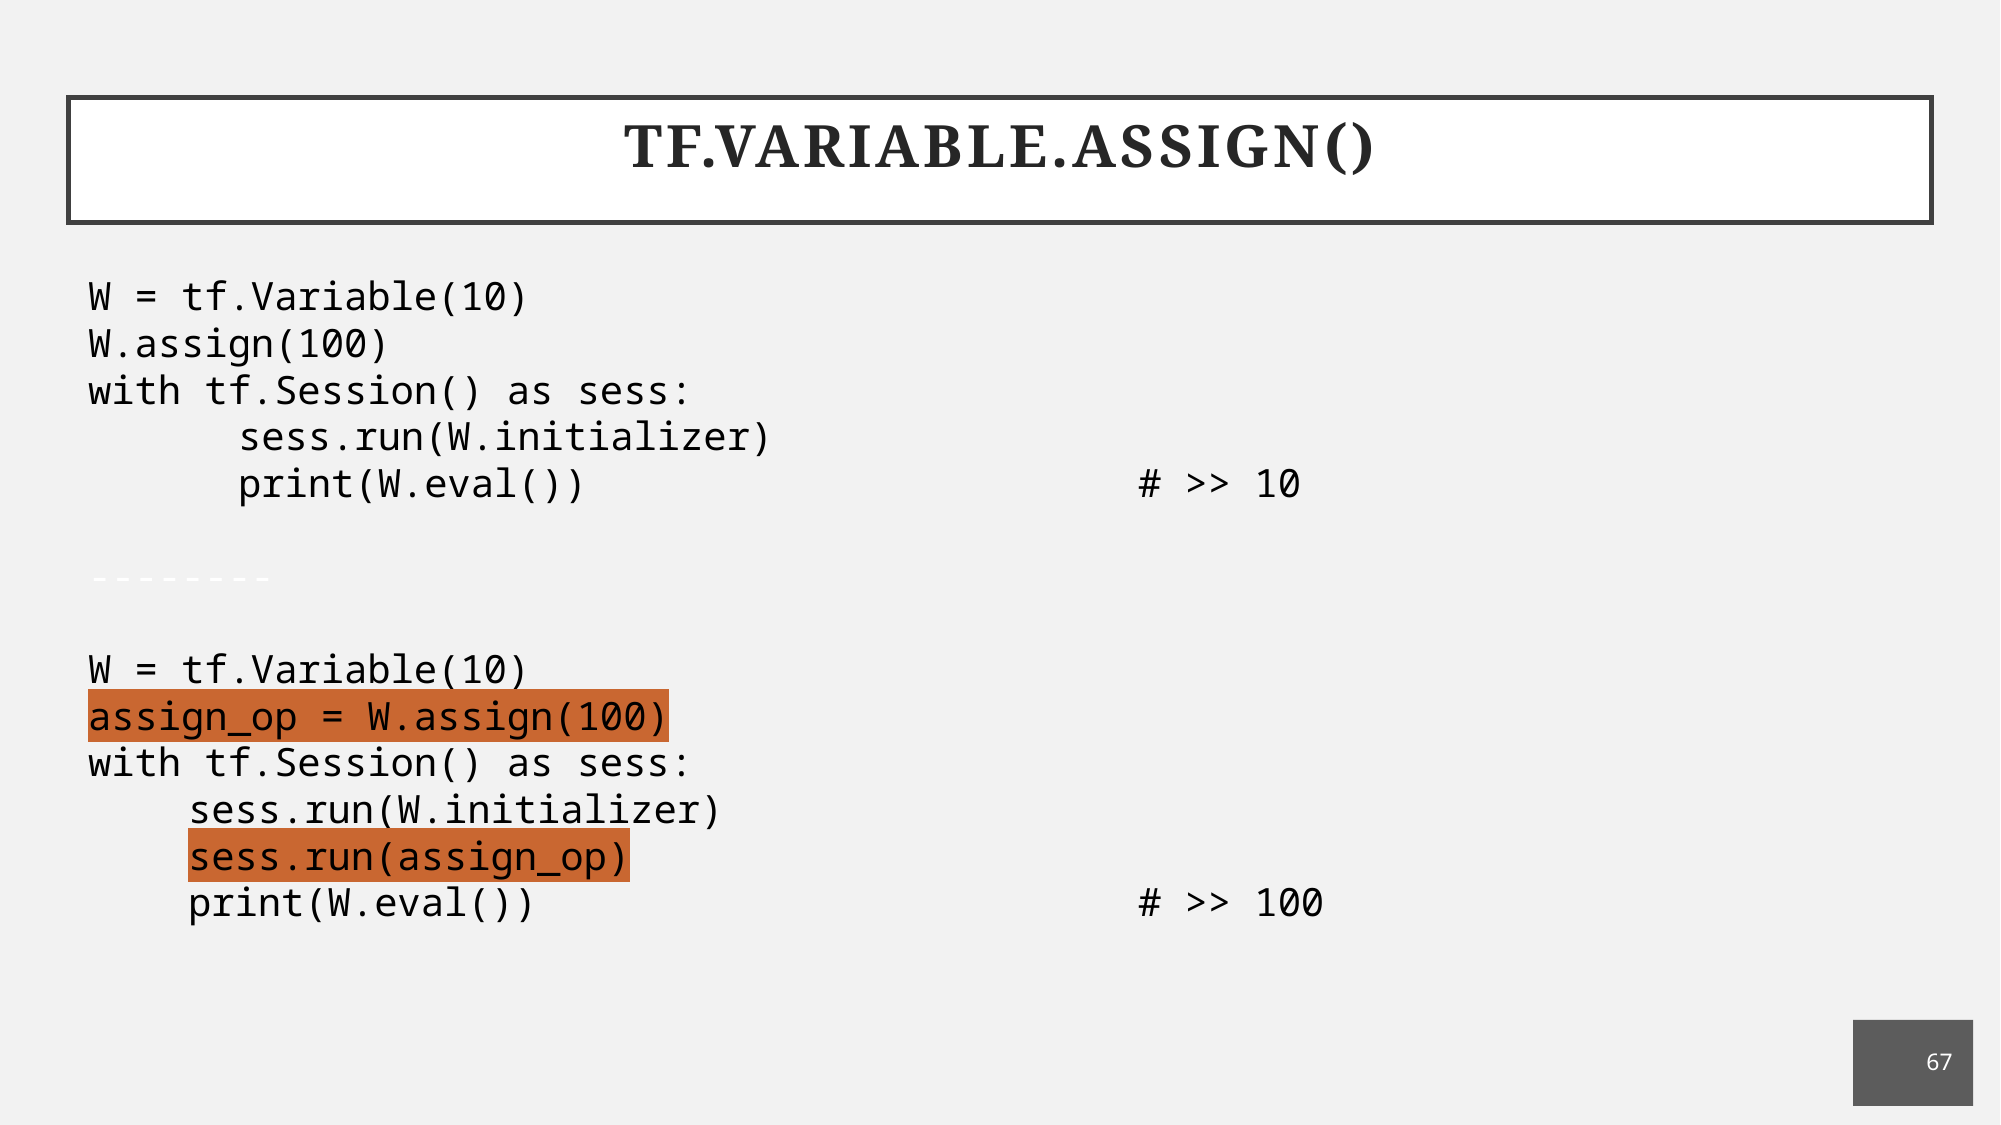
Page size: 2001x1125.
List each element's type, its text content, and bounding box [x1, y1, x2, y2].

slide_number 67 [1853, 1019, 1974, 1106]
title tf.Variable.assign() [66, 95, 1934, 225]
list W = tf.Variable(10) W.assign(100) with tf.Session() as sess: sess.run(W.initializer) print(W.eval()) # >> 10 -------- W = tf.Variable(10) assign_op = W.assign(100) with tf.Session() as sess: sess.run(W.initializer) sess.run(assign_op) print(W.eval()) # >> 100 [68, 252, 1932, 1081]
